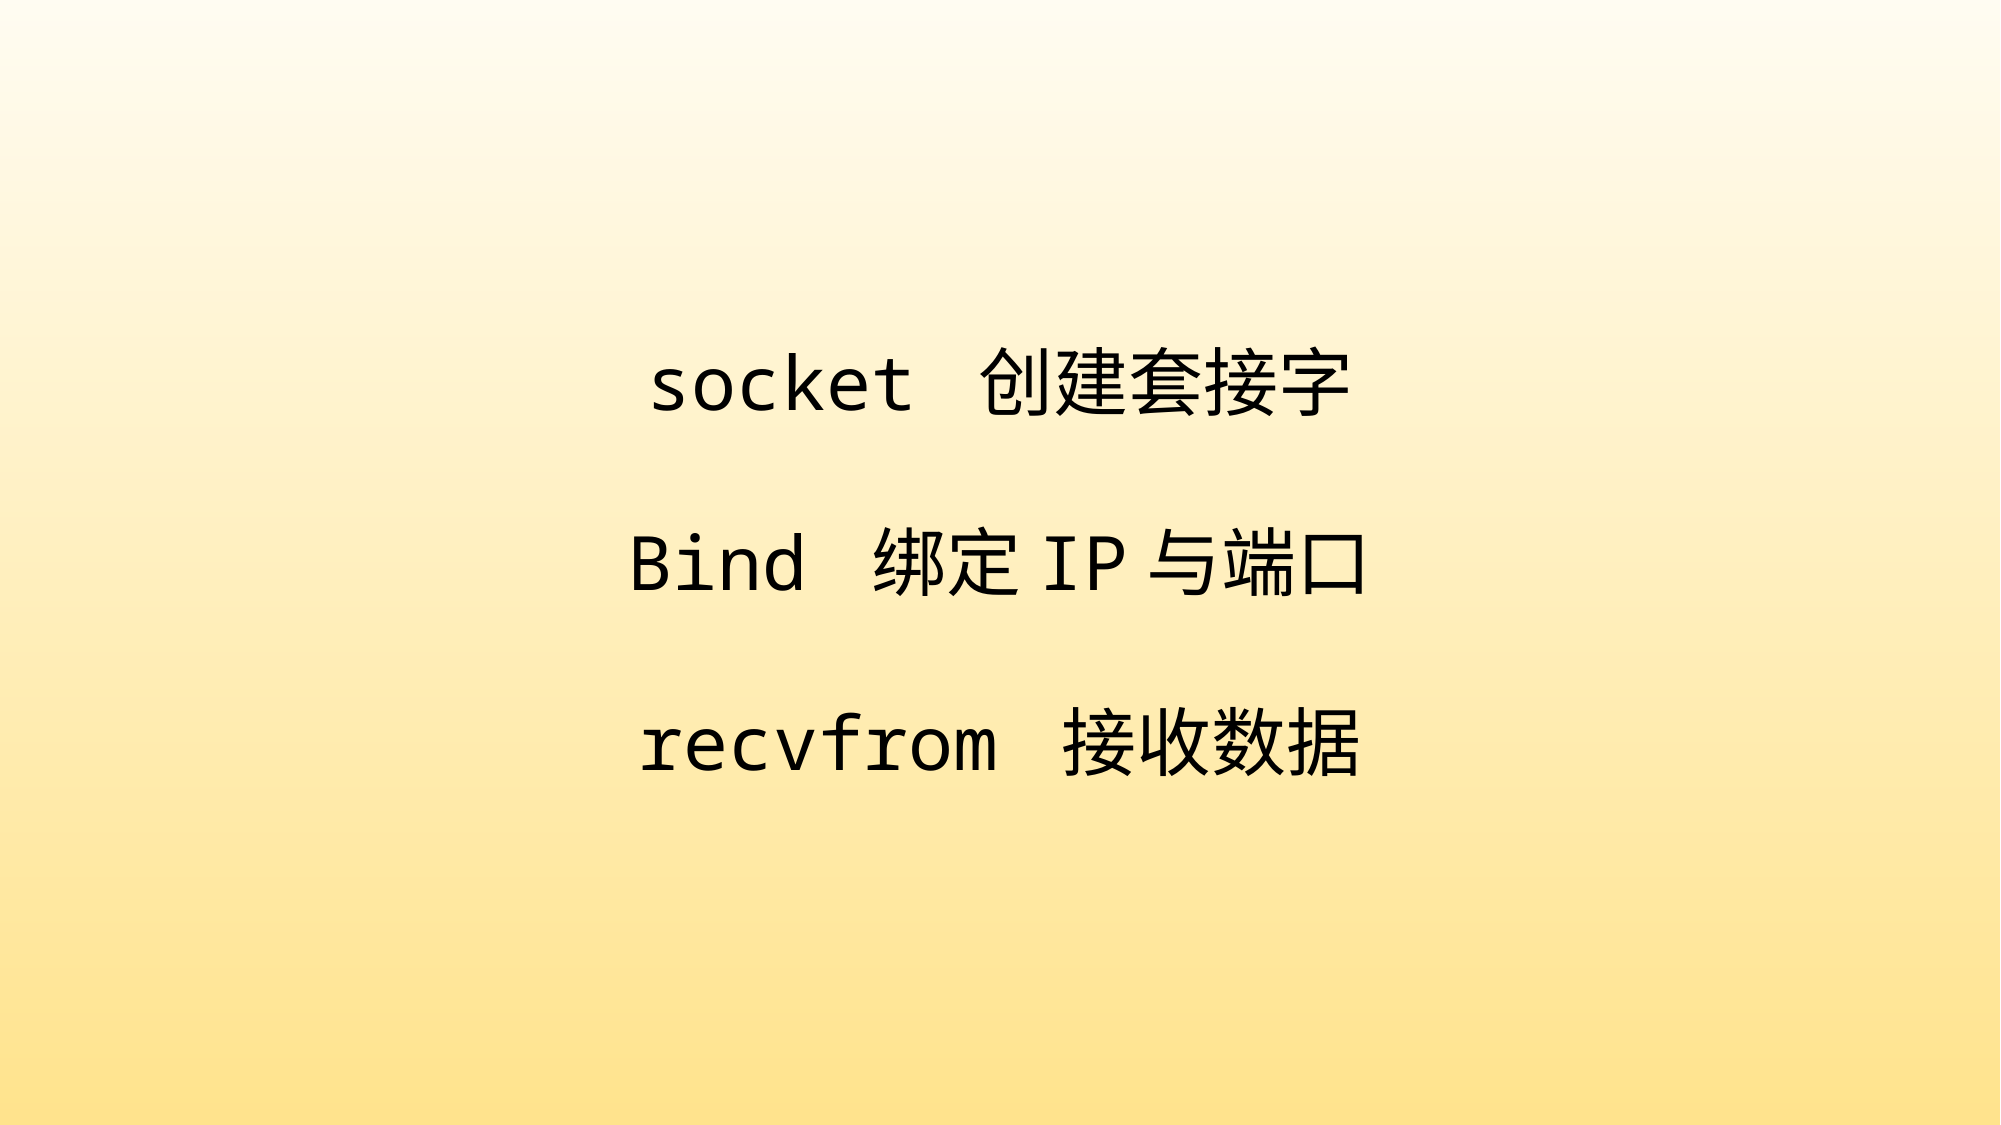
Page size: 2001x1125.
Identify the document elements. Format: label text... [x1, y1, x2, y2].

text_box socket 创建套接字 Bind 绑定IP与端口 recvfrom 接收数据 [230, 327, 1770, 793]
